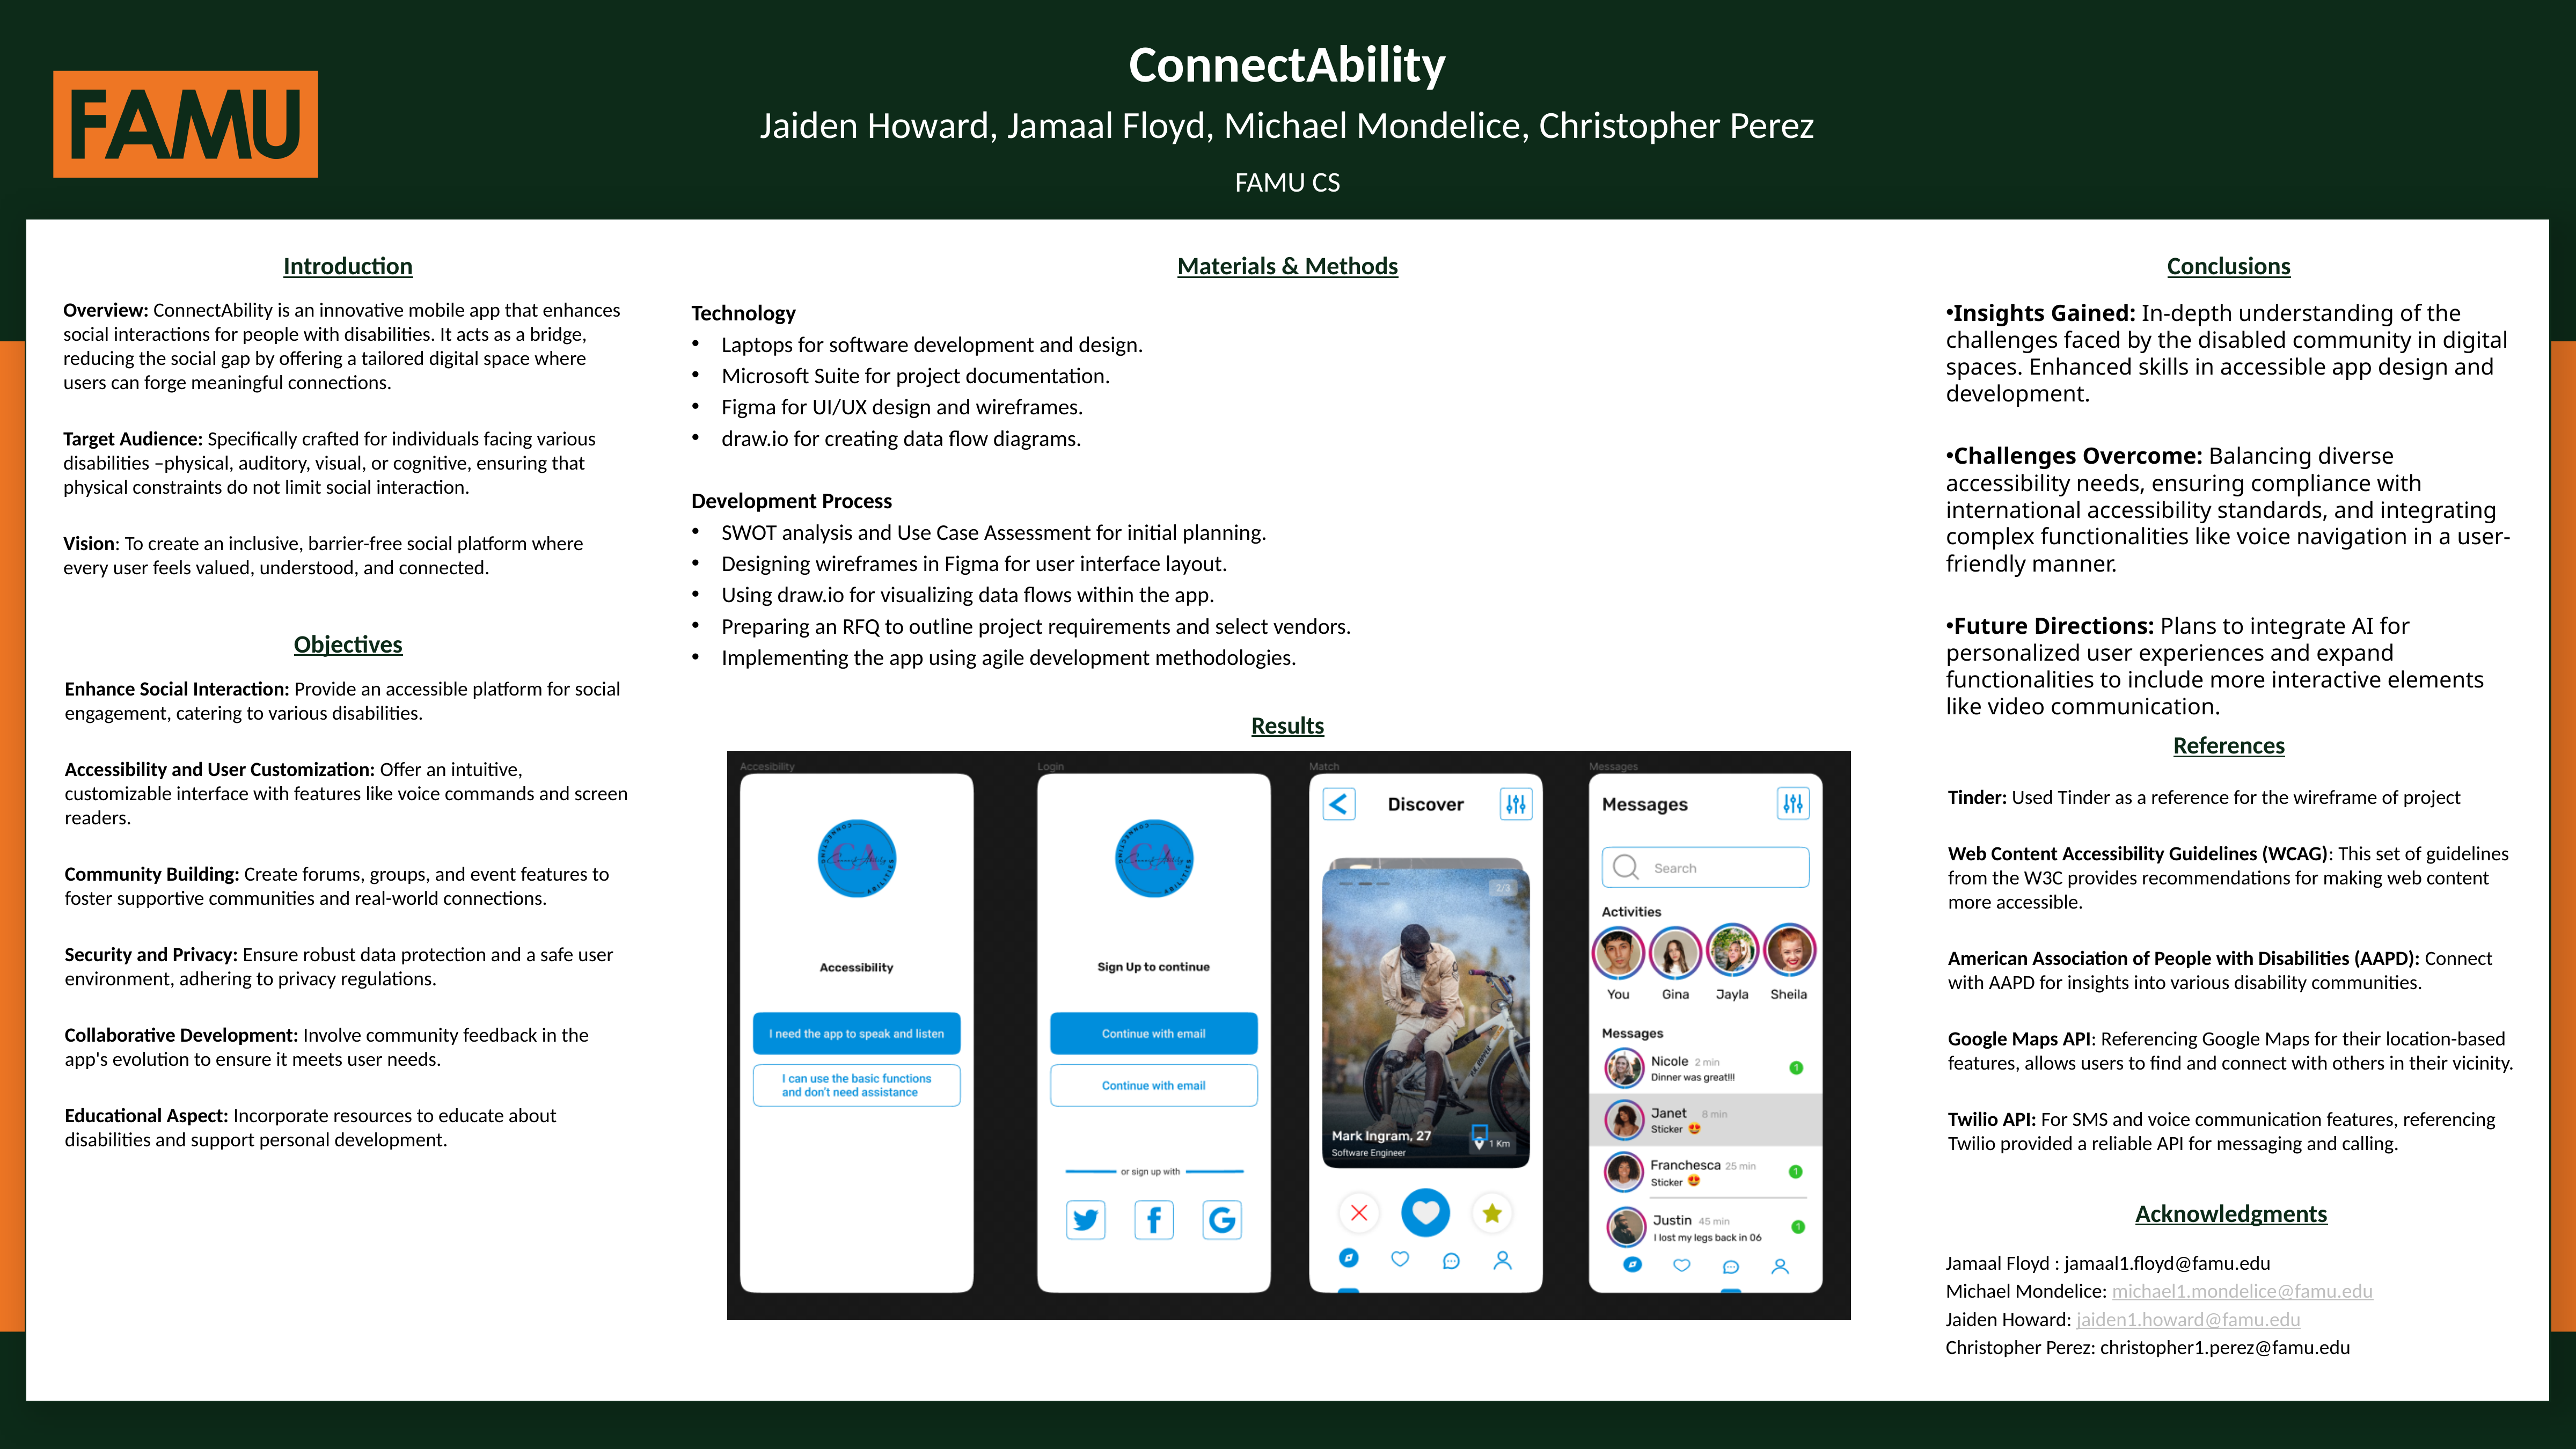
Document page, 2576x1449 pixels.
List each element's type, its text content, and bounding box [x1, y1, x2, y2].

picture [727, 750, 1851, 1320]
list Acknowledgments [1937, 1192, 2527, 1232]
picture [53, 55, 326, 192]
list ConnectAbility [343, 25, 2233, 99]
list Overview: ConnectAbility is an innovative mobile app that enhances social interactions for people with disabilities. It acts as a bridge, reducing the social gap by offering a tailored digital space where users can forge meaningful connections. Target Audience: Specifically crafted for individuals facing various disabilities –physical, auditory, visual, or cognitive, ensuring that physical constraints do not limit social interaction. Vision: To create an inclusive, barrier-free social platform where every user feels valued, understood, and connected. [52, 285, 644, 597]
list References [1934, 724, 2524, 764]
list Jaiden Howard, Jamaal Floyd, Michael Mondelice, Christopher Perez [343, 99, 2233, 152]
list Objectives [53, 623, 643, 663]
list Tinder: Used Tinder as a reference for the wireframe of project Web Content Accessibility Guidelines (WCAG): This set of guidelines from the W3C provides recommendations for making web content more accessible. American Association of People with Disabilities (AAPD): Connect with AAPD for insights into various disability communities. Google Maps API: Referencing Google Maps for their location-based features, allows users to find and connect with others in their vicinity. Twilio API: For SMS and voice communication features, referencing Twilio provided a reliable API for messaging and calling. [1936, 772, 2527, 1449]
list Results [680, 704, 1897, 744]
list Jamaal Floyd : jamaal1.floyd@famu.edu Michael Mondelice: michael1.mondelice@famu.edu Jaiden Howard: jaiden1.howard@famu.edu Christopher Perez: christopher1.perez@famu.edu [1934, 1238, 2524, 1449]
list Conclusions [1934, 245, 2524, 285]
list Insights Gained: In-depth understanding of the challenges faced by the disabled community in digital spaces. Enhanced skills in accessible app design and development. Challenges Overcome: Balancing diverse accessibility needs, ensuring compliance with international accessibility standards, and integrating complex functionalities like voice navigation in a user-friendly manner. Future Directions: Plans to integrate AI for personalized user experiences and expand functionalities to include more interactive elements like video communication. [1934, 287, 2524, 682]
list Materials & Methods [680, 245, 1897, 285]
list Enhance Social Interaction: Provide an accessible platform for social engagement, catering to various disabilities. Accessibility and User Customization: Offer an intuitive, customizable interface with features like voice commands and screen readers. Community Building: Create forums, groups, and event features to foster supportive communities and real-world connections. Security and Privacy: Ensure robust data protection and a safe user environment, adhering to privacy regulations. Collaborative Development: Involve community feedback in the app's evolution to ensure it meets user needs. Educational Aspect: Incorporate resources to educate about disabilities and support personal development. [53, 664, 644, 1449]
list Technology Laptops for software development and design. Microsoft Suite for project documentation. Figma for UI/UX design and wireframes. draw.io for creating data flow diagrams. Development Process SWOT analysis and Use Case Assessment for initial planning. Designing wireframes in Figma for user interface layout. Using draw.io for visualizing data flows within the app. Preparing an RFQ to outline project requirements and select vendors. Implementing the app using agile development methodologies. [680, 287, 1897, 695]
list Introduction [53, 245, 643, 285]
list FAMU CS [343, 159, 2233, 219]
